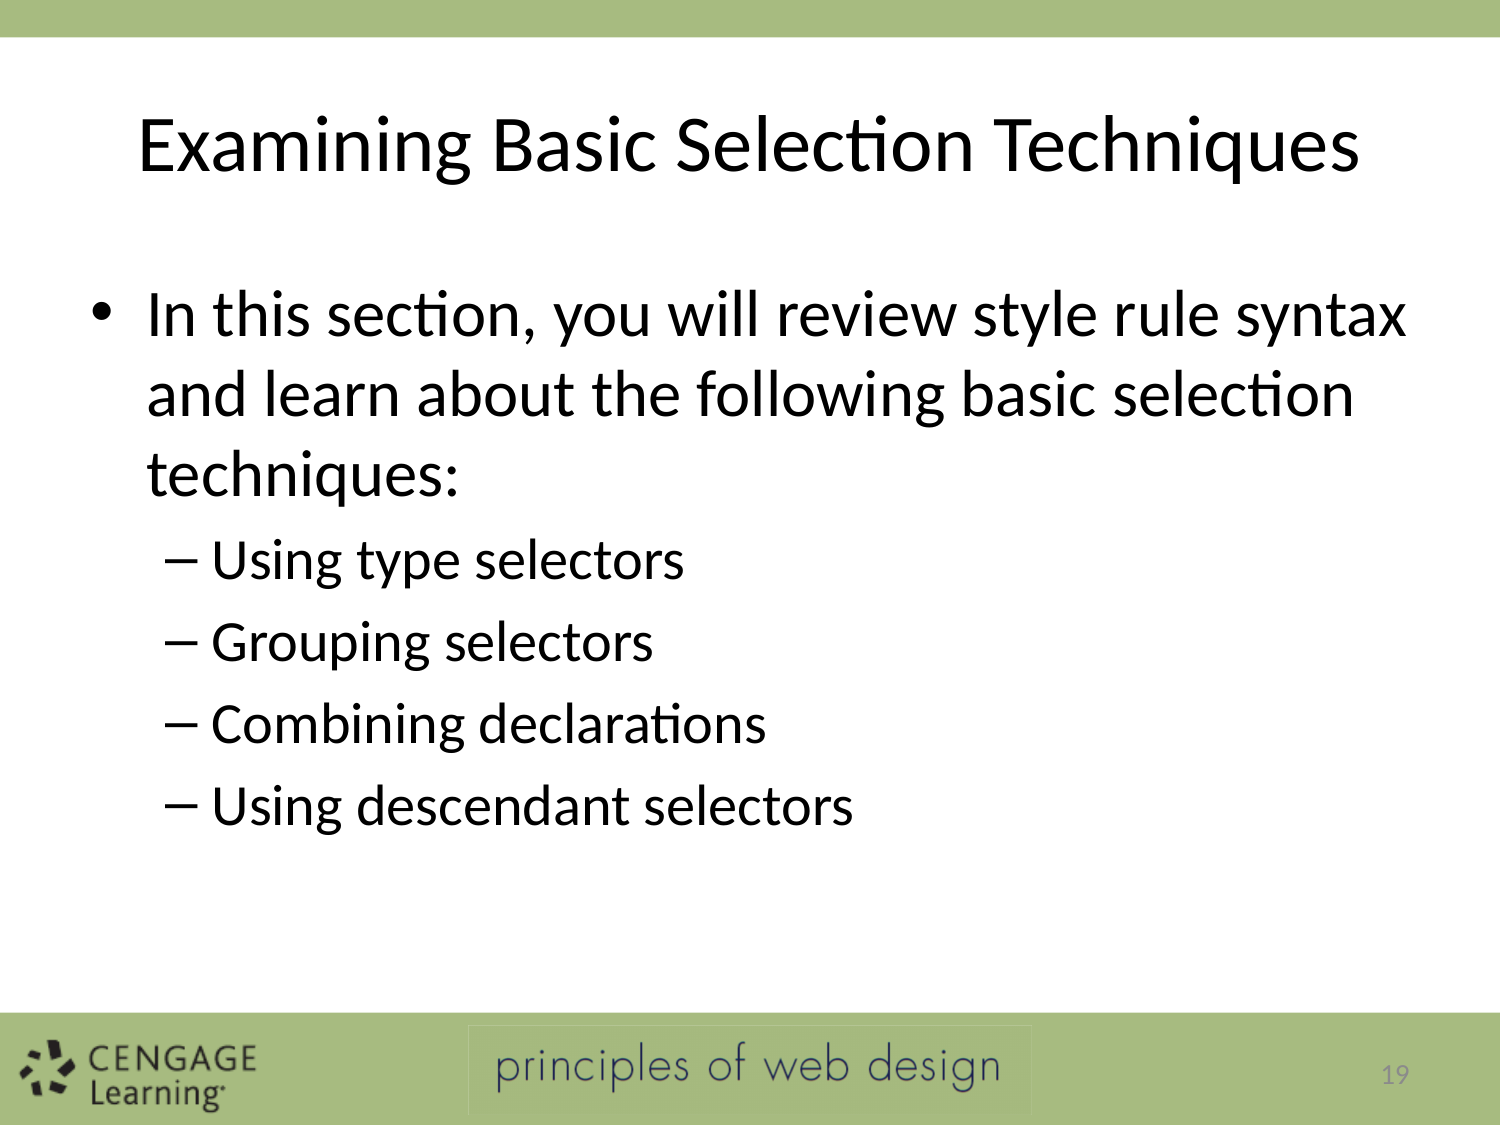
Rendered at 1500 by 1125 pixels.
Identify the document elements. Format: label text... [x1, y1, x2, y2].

picture [0, 1023, 290, 1125]
slide_number 19 [1074, 1042, 1425, 1103]
list In this section, you will review style rule syntax and learn about the following basic selection techniques: Using type selectors Grouping selectors Combining declarations Using descendant selectors [75, 262, 1425, 1005]
title Examining Basic Selection Techniques [75, 45, 1425, 233]
picture [469, 1026, 1031, 1115]
